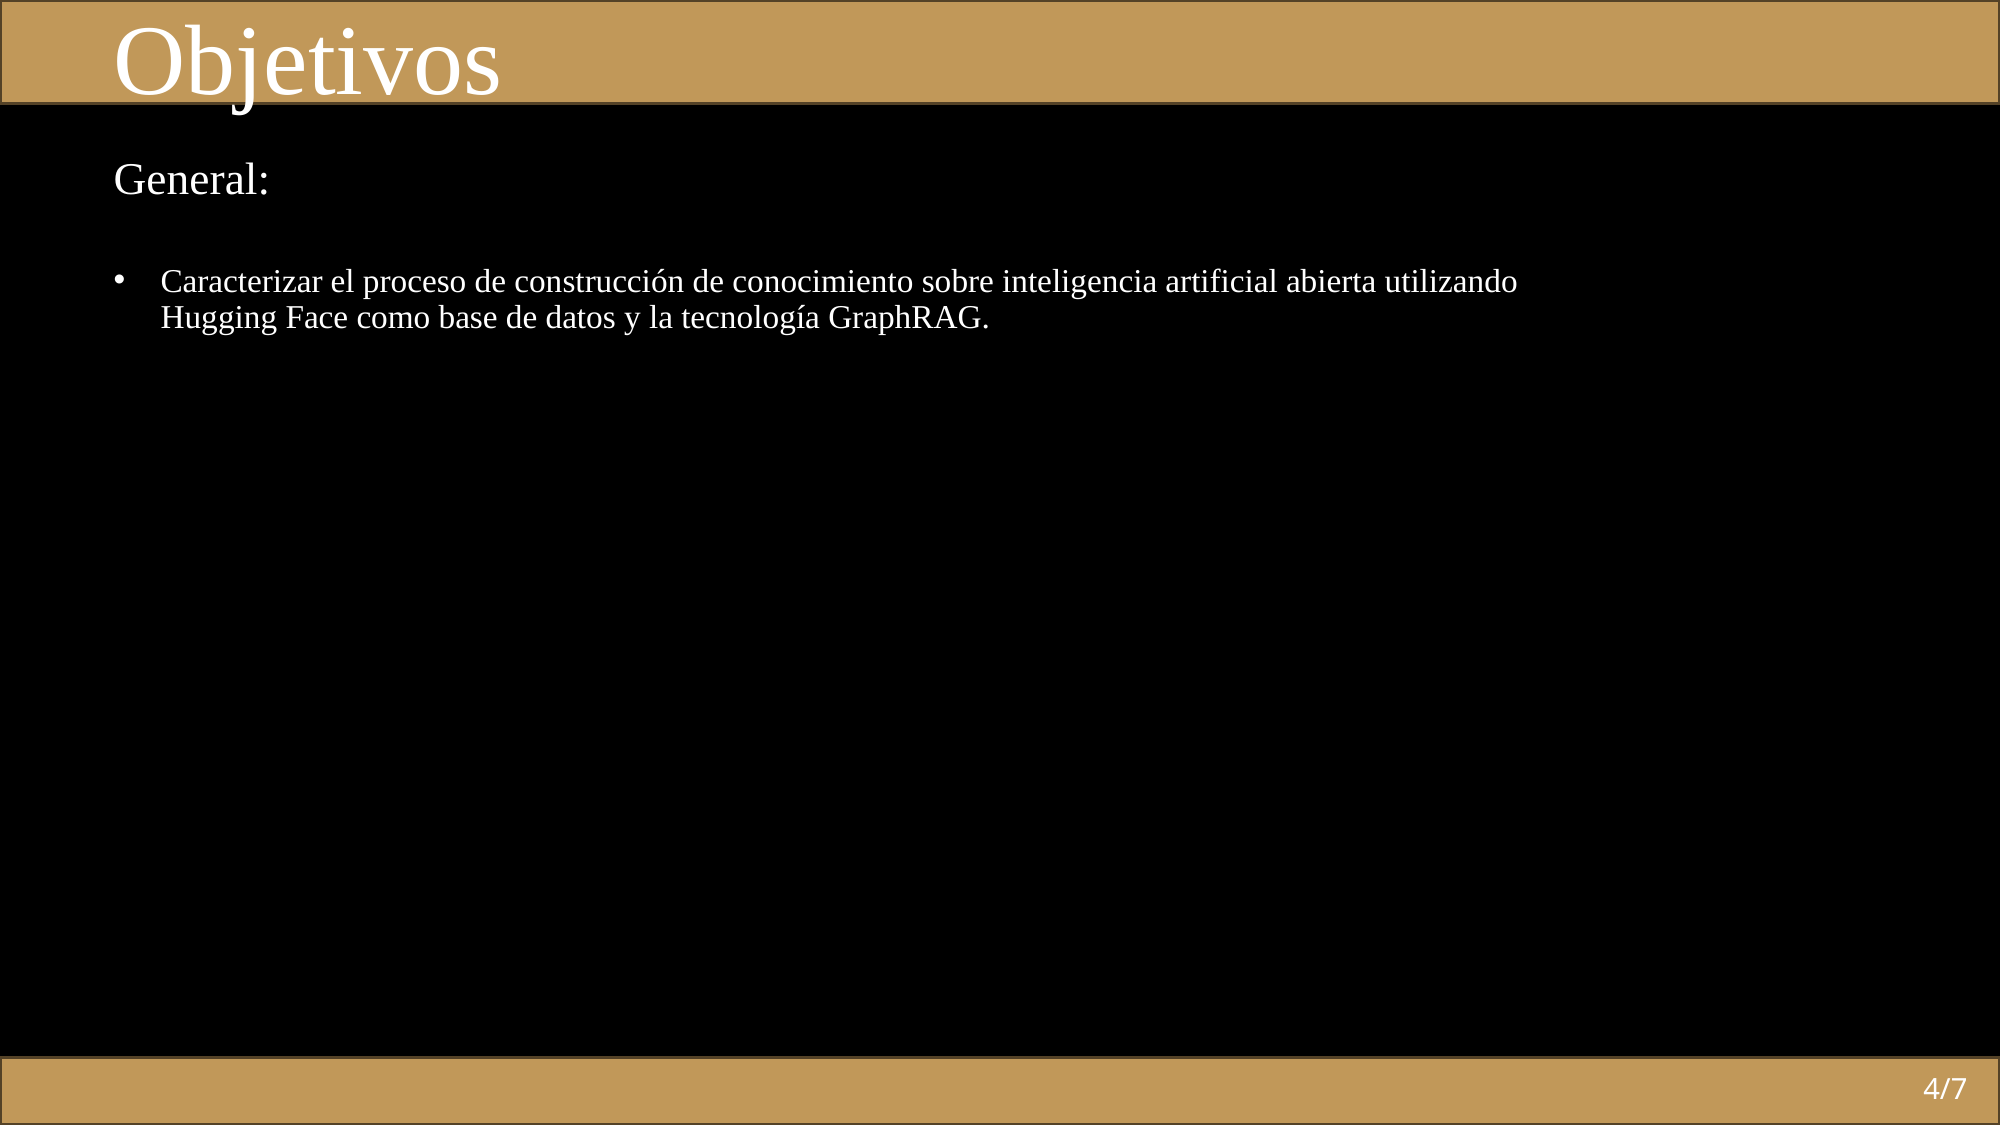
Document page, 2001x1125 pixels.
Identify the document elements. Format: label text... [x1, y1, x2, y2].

text_box [0, 0, 98, 105]
text_box [948, 0, 2000, 105]
text_box Objetivos [98, 0, 948, 148]
text_box General: [98, 148, 404, 212]
text_box 4/7 [1908, 1067, 2000, 1116]
text_box [0, 1056, 2000, 1125]
text_box Caracterizar el proceso de construcción de conocimiento sobre inteligencia artificial abierta utilizando Hugging Face como base de datos y la tecnología GraphRAG. [98, 256, 1599, 375]
